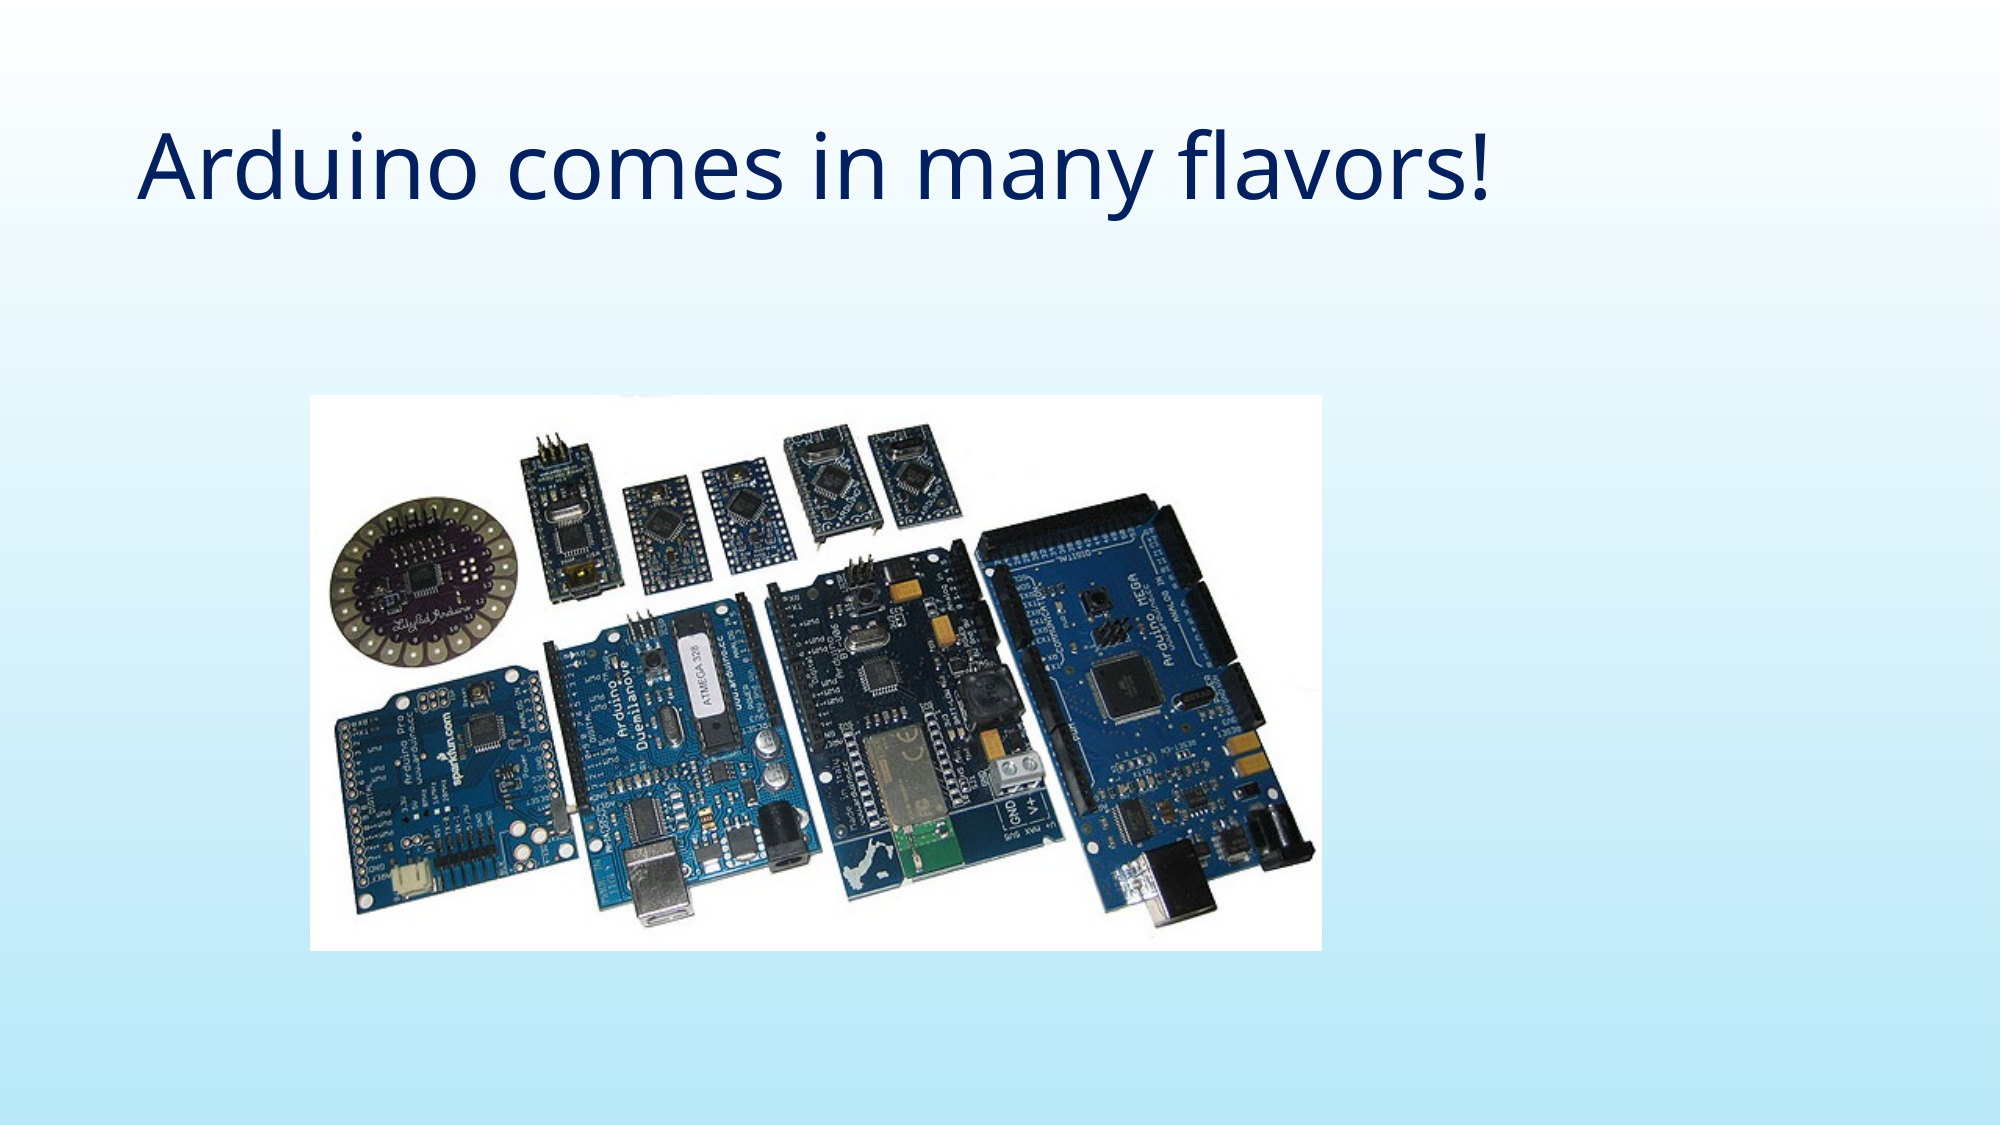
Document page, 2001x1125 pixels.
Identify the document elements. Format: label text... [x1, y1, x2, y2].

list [310, 394, 1323, 951]
title Arduino comes in many flavors! [111, 99, 1522, 317]
